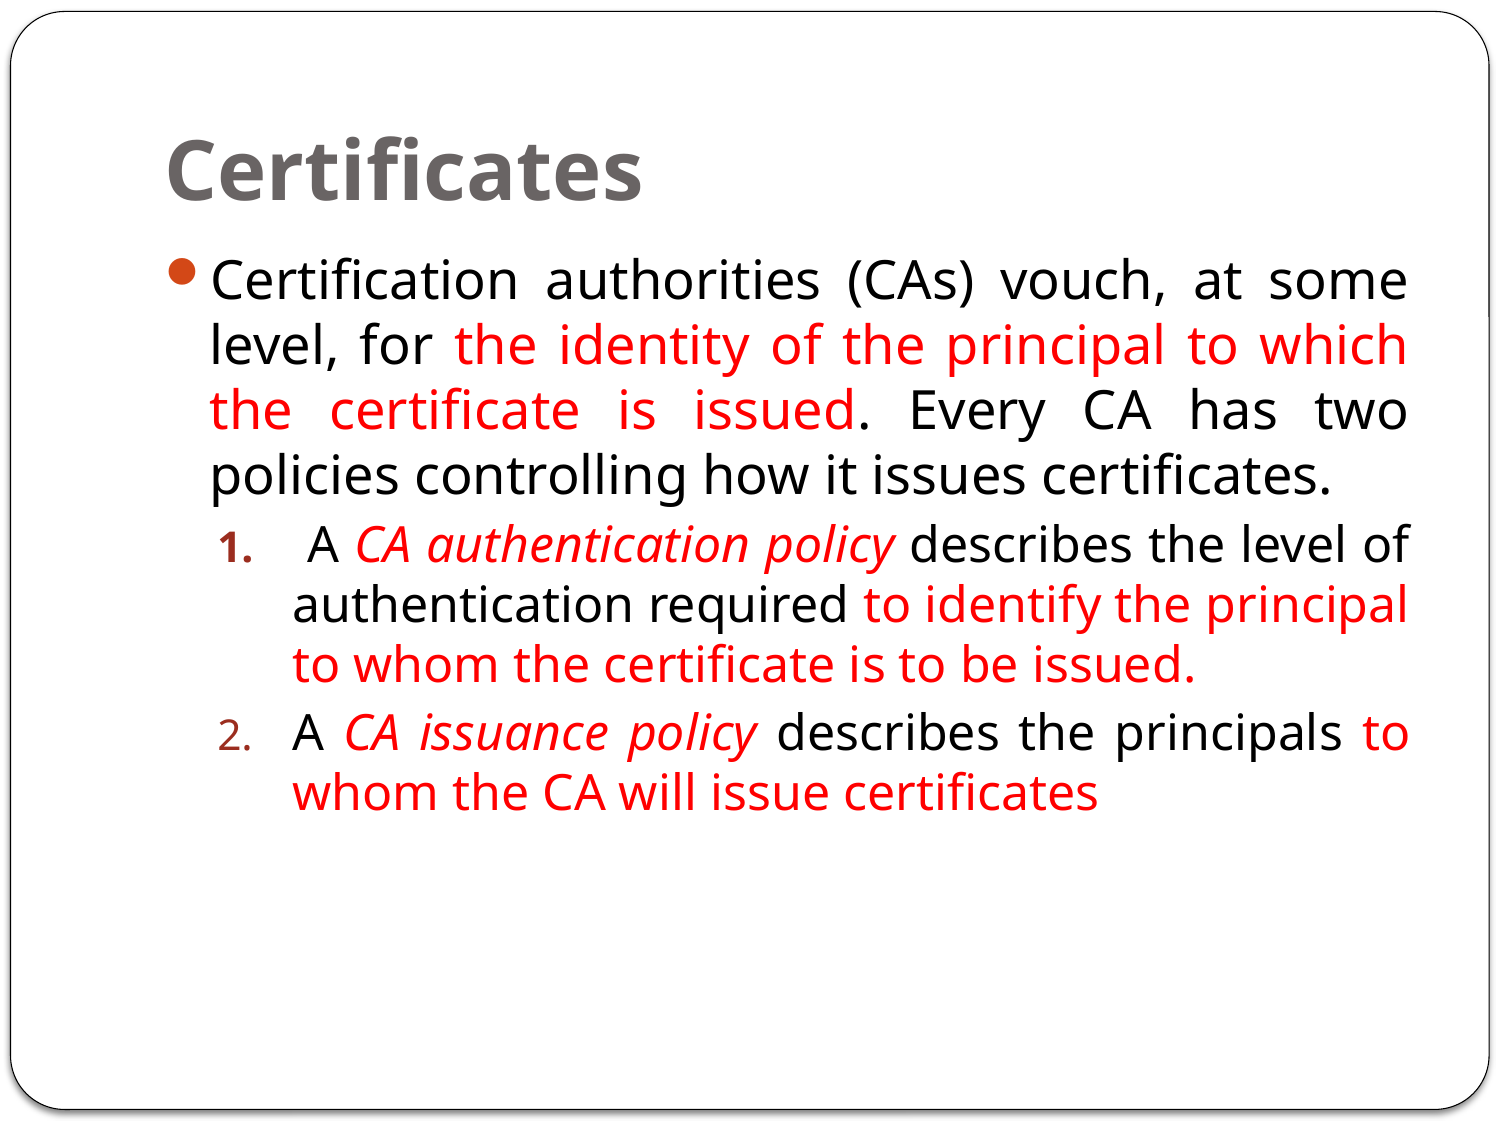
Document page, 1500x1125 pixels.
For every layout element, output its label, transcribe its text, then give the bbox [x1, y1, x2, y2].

title Certificates [150, 45, 1425, 233]
list Certification authorities (CAs) vouch, at some level, for the identity of the principal to which the certificate is issued. Every CA has two policies controlling how it issues certificates. A CA authentication policy describes the level of authentication required to identify the principal to whom the certificate is to be issued. A CA issuance policy describes the principals to whom the CA will issue certificates [150, 237, 1425, 988]
